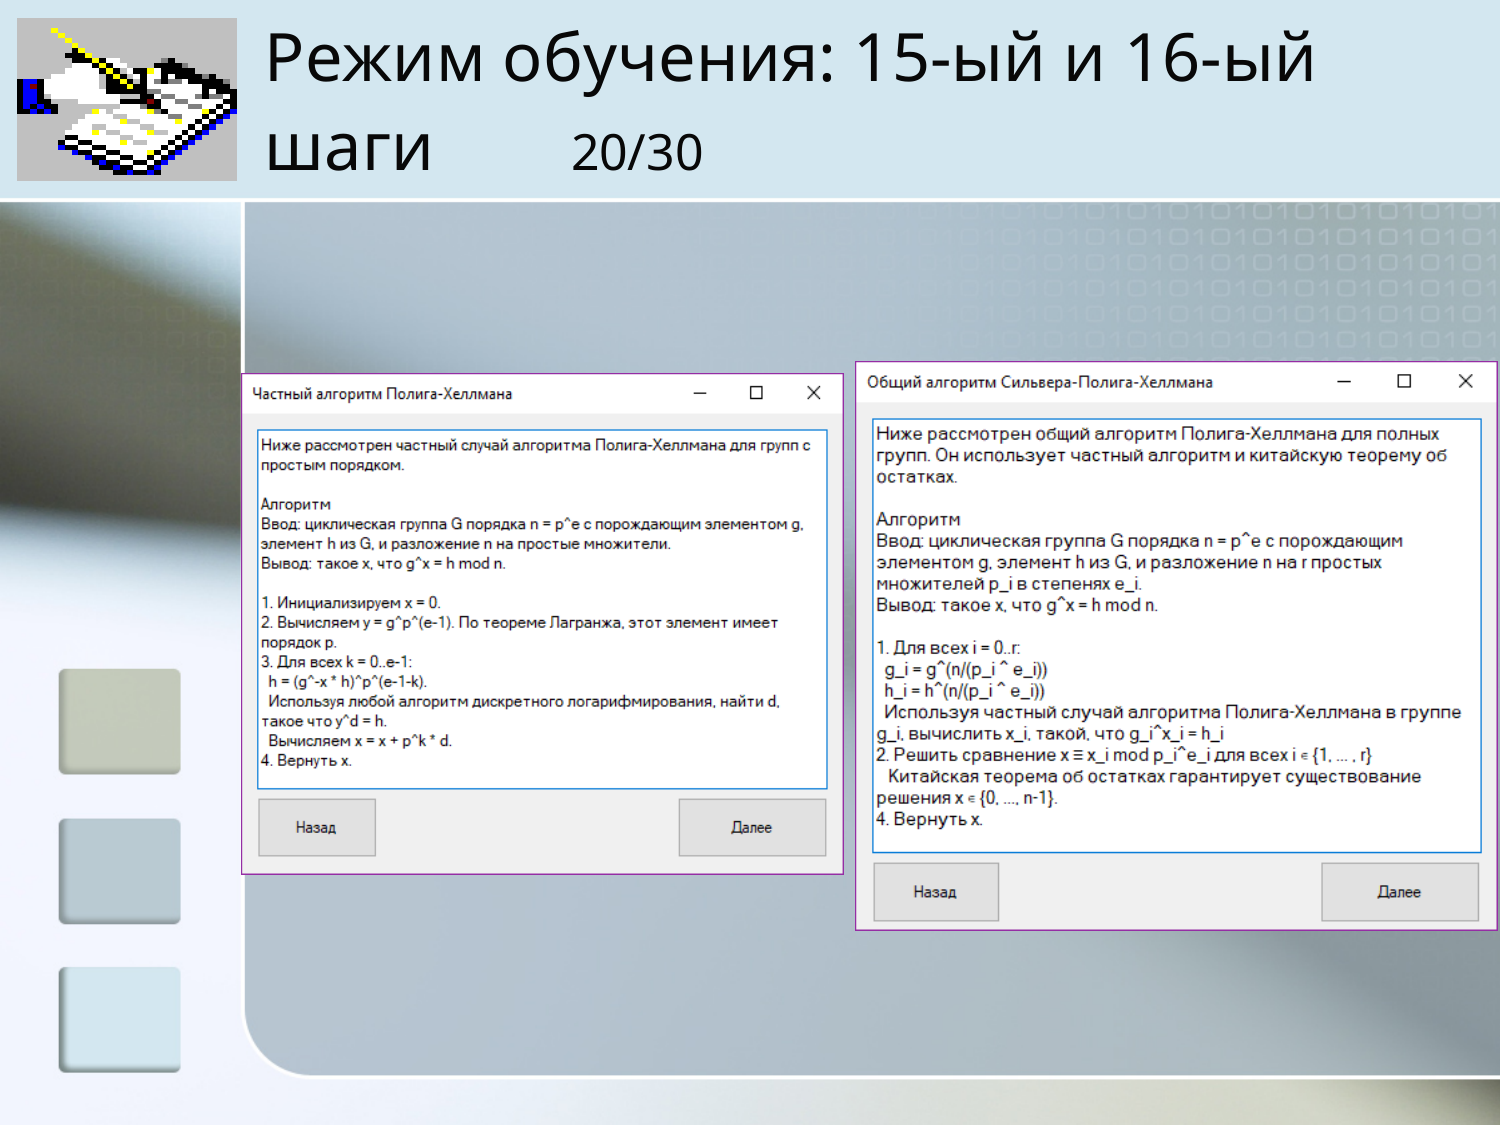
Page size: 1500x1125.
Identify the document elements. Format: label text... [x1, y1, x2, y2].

title Режим обучения: 15-ый и 16-ый шаги 20/30 [249, 12, 1462, 188]
picture [0, 0, 1500, 1125]
